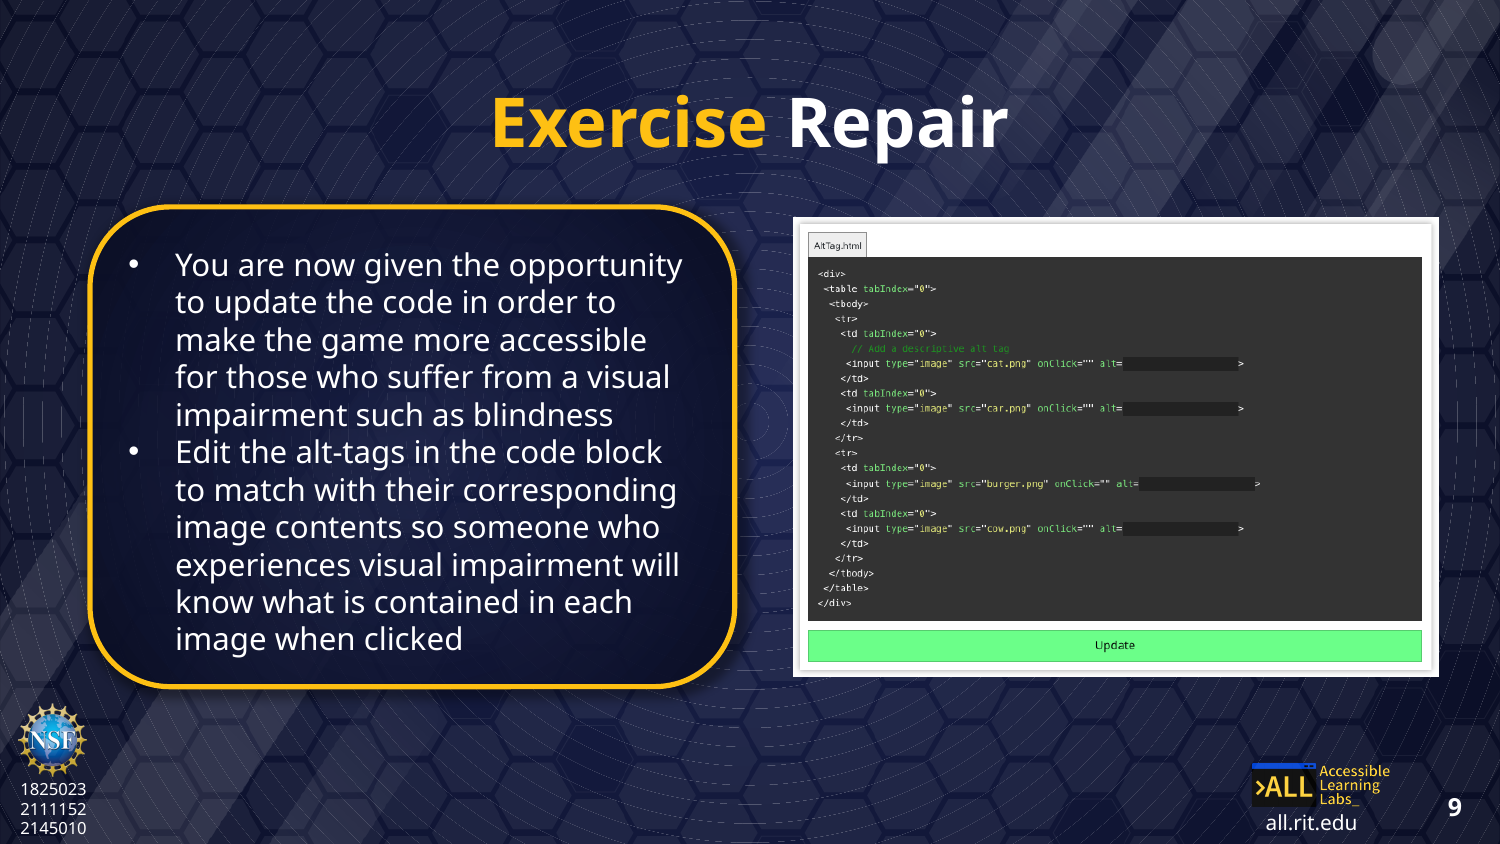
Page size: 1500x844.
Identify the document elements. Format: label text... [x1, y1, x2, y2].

slide_number 9 [1410, 776, 1500, 842]
text_box You are now given the opportunity to update the code in order to make the game more accessible for those who suffer from a visual impairment such as blindness Edit the alt-tags in the code block to match with their corresponding image contents so someone who experiences visual impairment will know what is contained in each image when clicked [90, 206, 735, 687]
picture [0, 0, 1500, 844]
title Exercise Repair [118, 72, 1382, 167]
